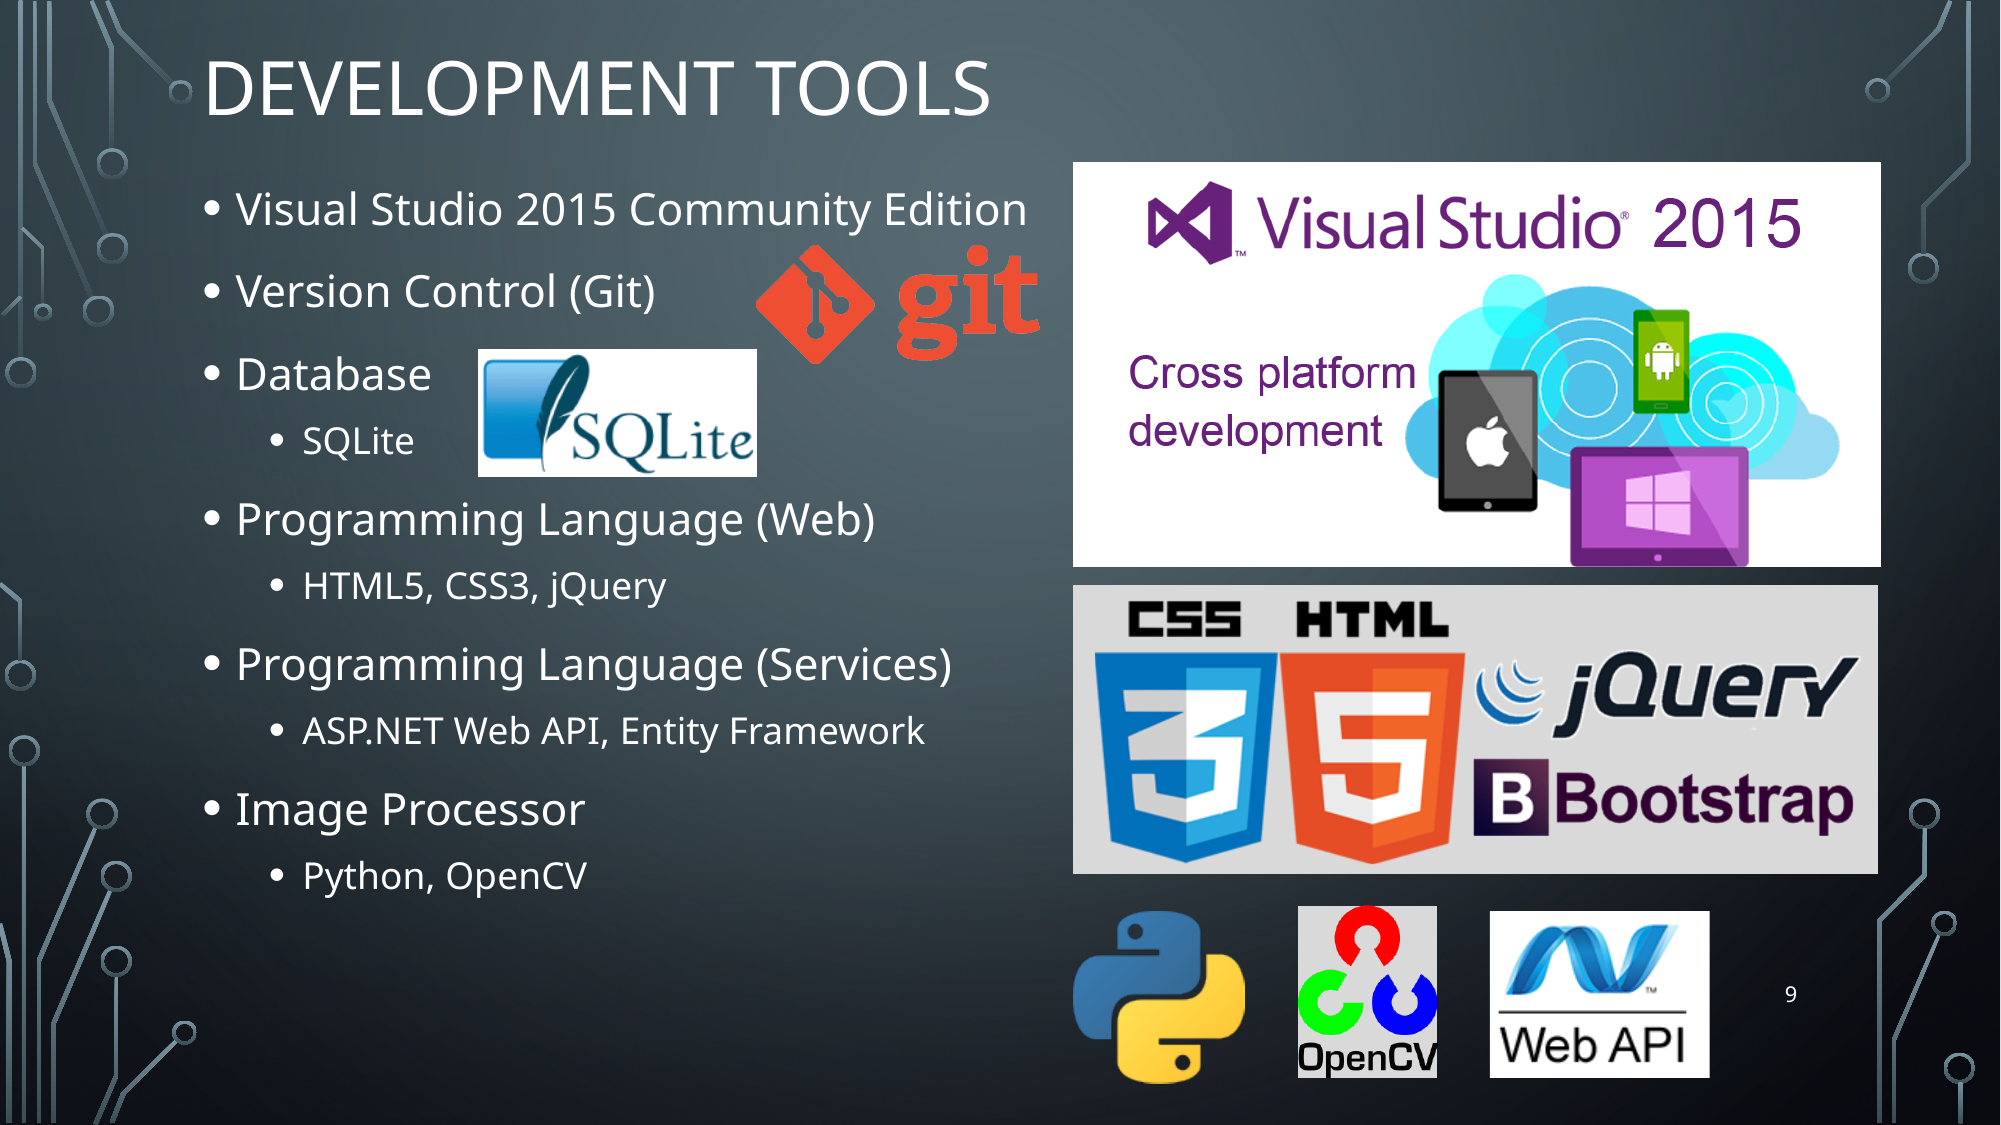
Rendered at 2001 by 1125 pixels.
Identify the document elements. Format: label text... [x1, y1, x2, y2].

picture [1297, 905, 1438, 1078]
list Visual Studio 2015 Community Edition Version Control (Git) Database SQLite Programming Language (Web) HTML5, CSS3, jQuery Programming Language (Services) ASP.NET Web API, Entity Framework Image Processor Python, OpenCV [187, 162, 1050, 949]
picture [1072, 162, 1881, 567]
picture [1489, 911, 1710, 1078]
title Development tools [187, 38, 1813, 145]
slide_number 9 [1710, 965, 1813, 1025]
picture [1072, 911, 1246, 1084]
picture [1072, 584, 1878, 875]
picture [478, 244, 1040, 478]
